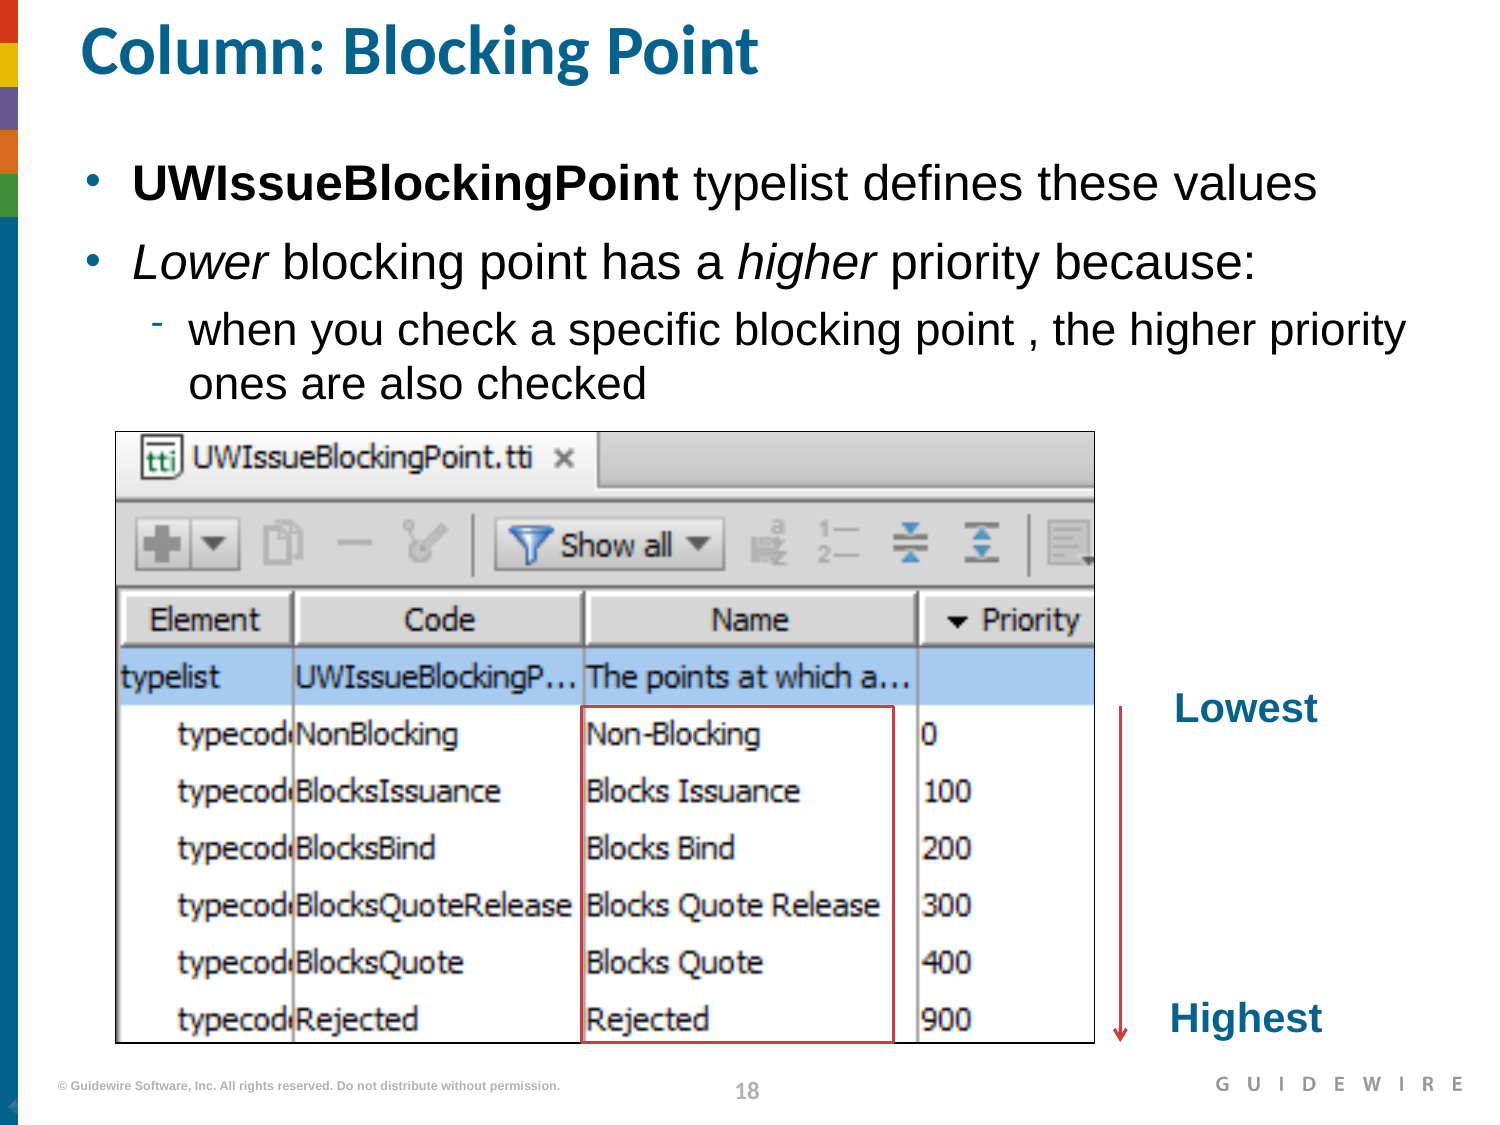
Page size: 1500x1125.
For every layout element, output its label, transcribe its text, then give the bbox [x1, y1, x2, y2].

list UWIssueBlockingPoint typelist defines these values Lower blocking point has a higher priority because: when you check a specific blocking point , the higher priority ones are also checked [85, 149, 1450, 433]
text_box Lowest [1174, 681, 1319, 732]
picture [116, 432, 1094, 1043]
picture [0, 0, 18, 216]
title Column: Blocking Point [81, 19, 1446, 142]
picture [1215, 1073, 1480, 1096]
text_box Highest [1169, 991, 1323, 1042]
picture [10, 1101, 18, 1111]
